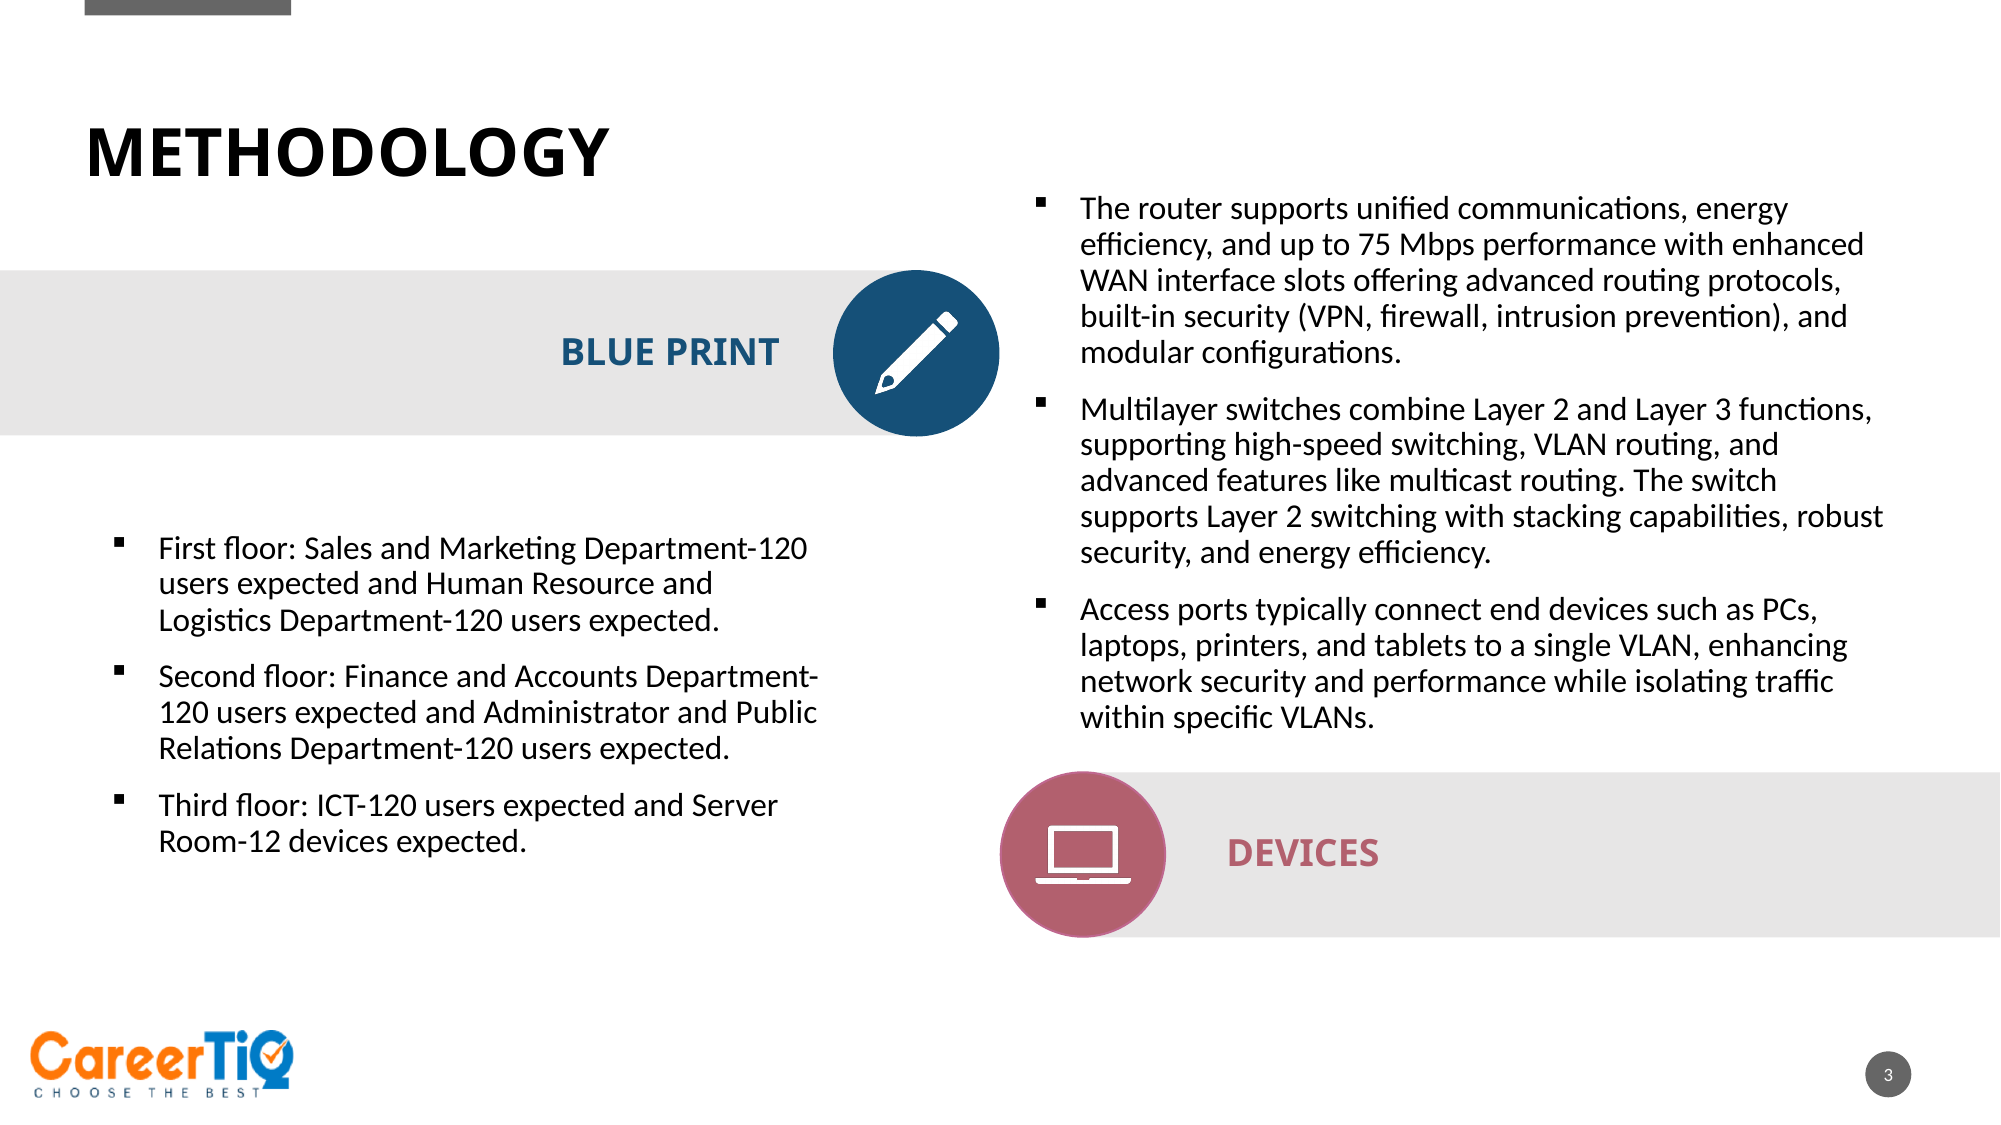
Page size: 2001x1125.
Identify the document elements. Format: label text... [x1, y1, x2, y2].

list Blue print [214, 312, 780, 394]
picture [866, 303, 966, 403]
list First floor: Sales and Marketing Department-120 users expected and Human Resource and Logistics Department-120 users expected. Second floor: Finance and Accounts Department-120 users expected and Administrator and Public Relations Department-120 users expected. Third floor: ICT-120 users expected and Server Room-12 devices expected. [111, 469, 822, 975]
picture [1033, 804, 1133, 905]
title methodology [84, 40, 1914, 192]
list DEVICES [1226, 814, 1792, 896]
picture [10, 1012, 307, 1115]
list The router supports unified communications, energy efficiency, and up to 75 Mbps performance with enhanced WAN interface slots offering advanced routing protocols, built-in security (VPN, firewall, intrusion prevention), and modular configurations. Multilayer switches combine Layer 2 and Layer 3 functions, supporting high-speed switching, VLAN routing, and advanced features like multicast routing. The switch supports Layer 2 switching with stacking capabilities, robust security, and energy efficiency. Access ports typically connect end devices such as PCs, laptops, printers, and tablets to a single VLAN, enhancing network security and performance while isolating traffic within specific VLANs. [1033, 152, 1889, 736]
slide_number 3 [1864, 1059, 1913, 1090]
